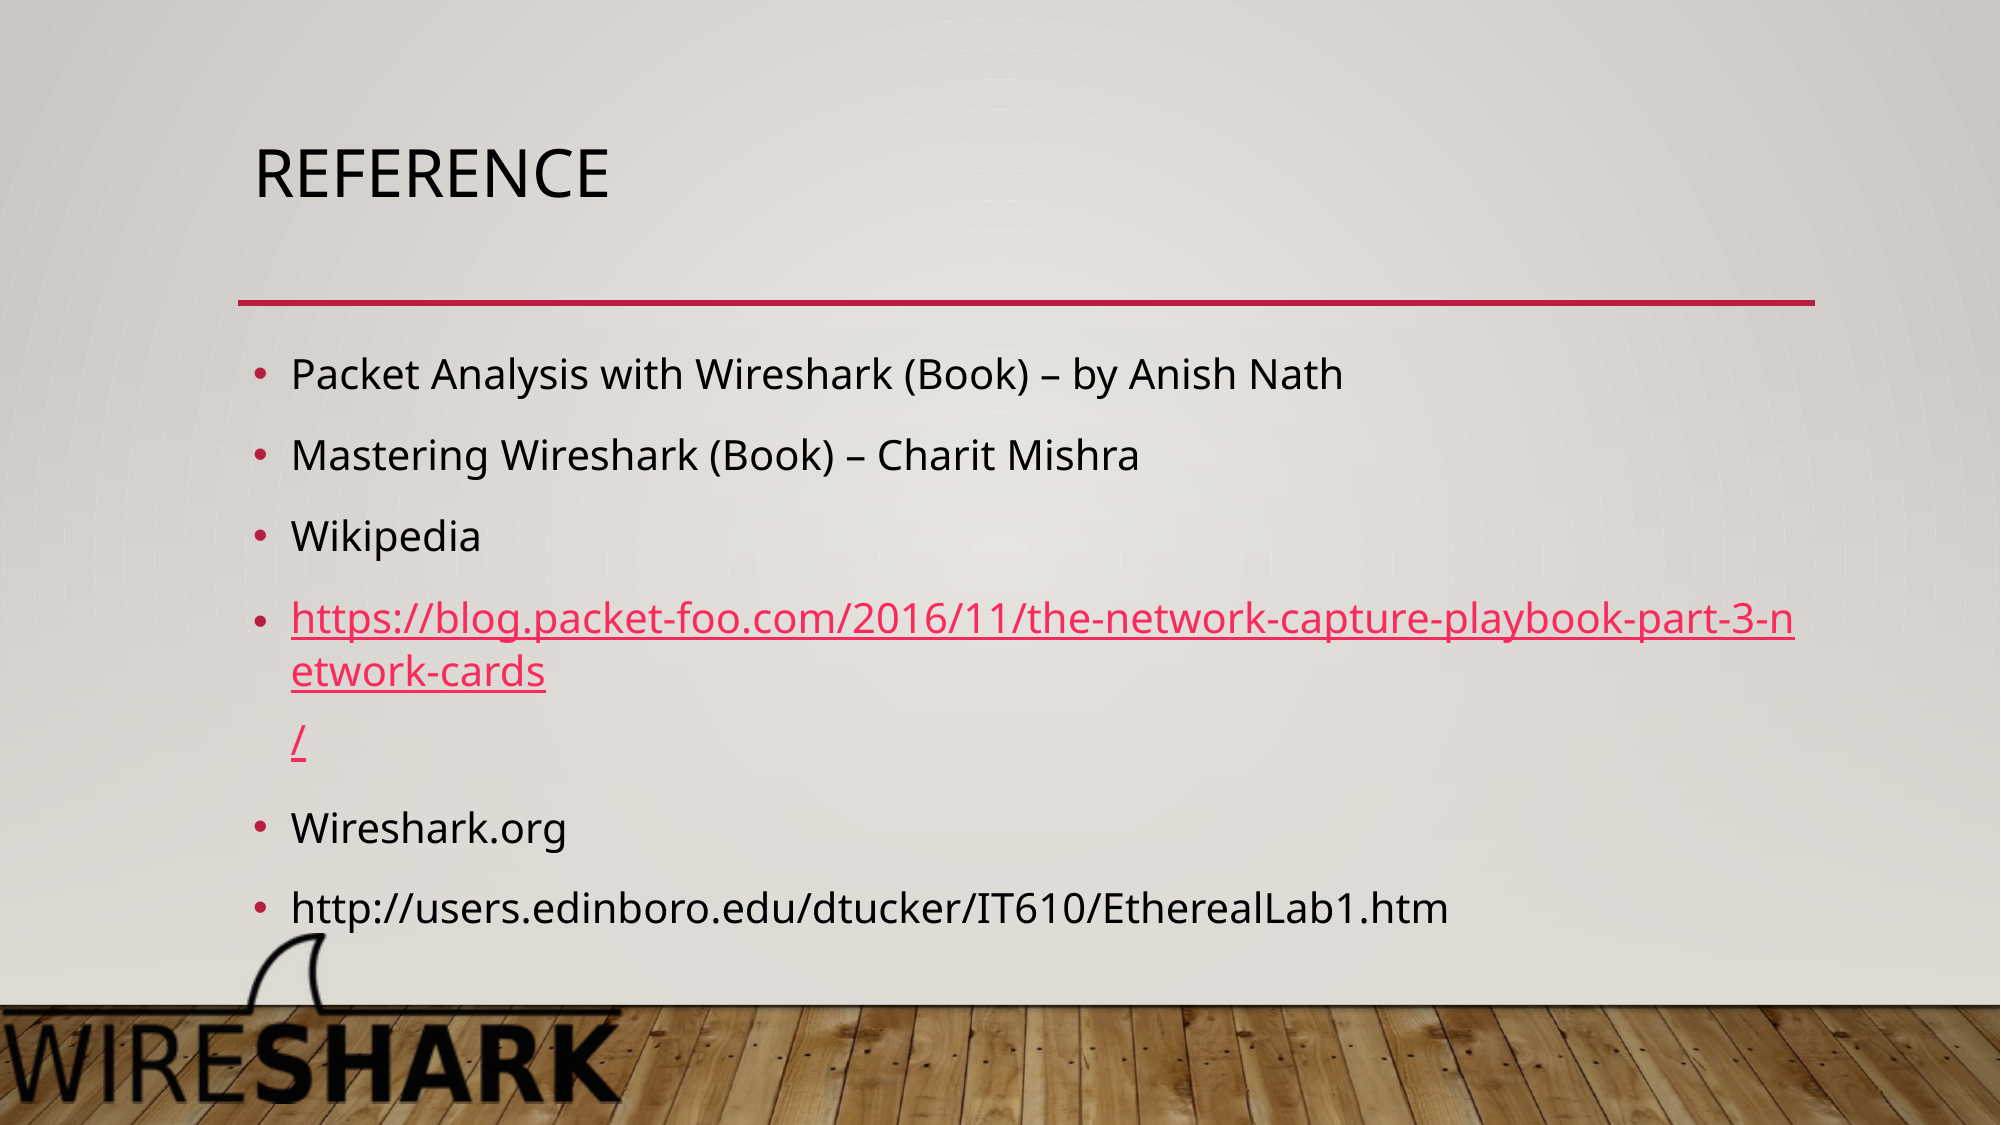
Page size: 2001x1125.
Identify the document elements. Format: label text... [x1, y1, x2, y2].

title reference [238, 131, 1814, 305]
picture [0, 932, 2000, 1125]
list Packet Analysis with Wireshark (Book) – by Anish Nath Mastering Wireshark (Book) – Charit Mishra Wikipedia https://blog.packet-foo.com/2016/11/the-network-capture-playbook-part-3-network-cards/ Wireshark.org http://users.edinboro.edu/dtucker/IT610/EtherealLab1.htm [238, 330, 1814, 897]
